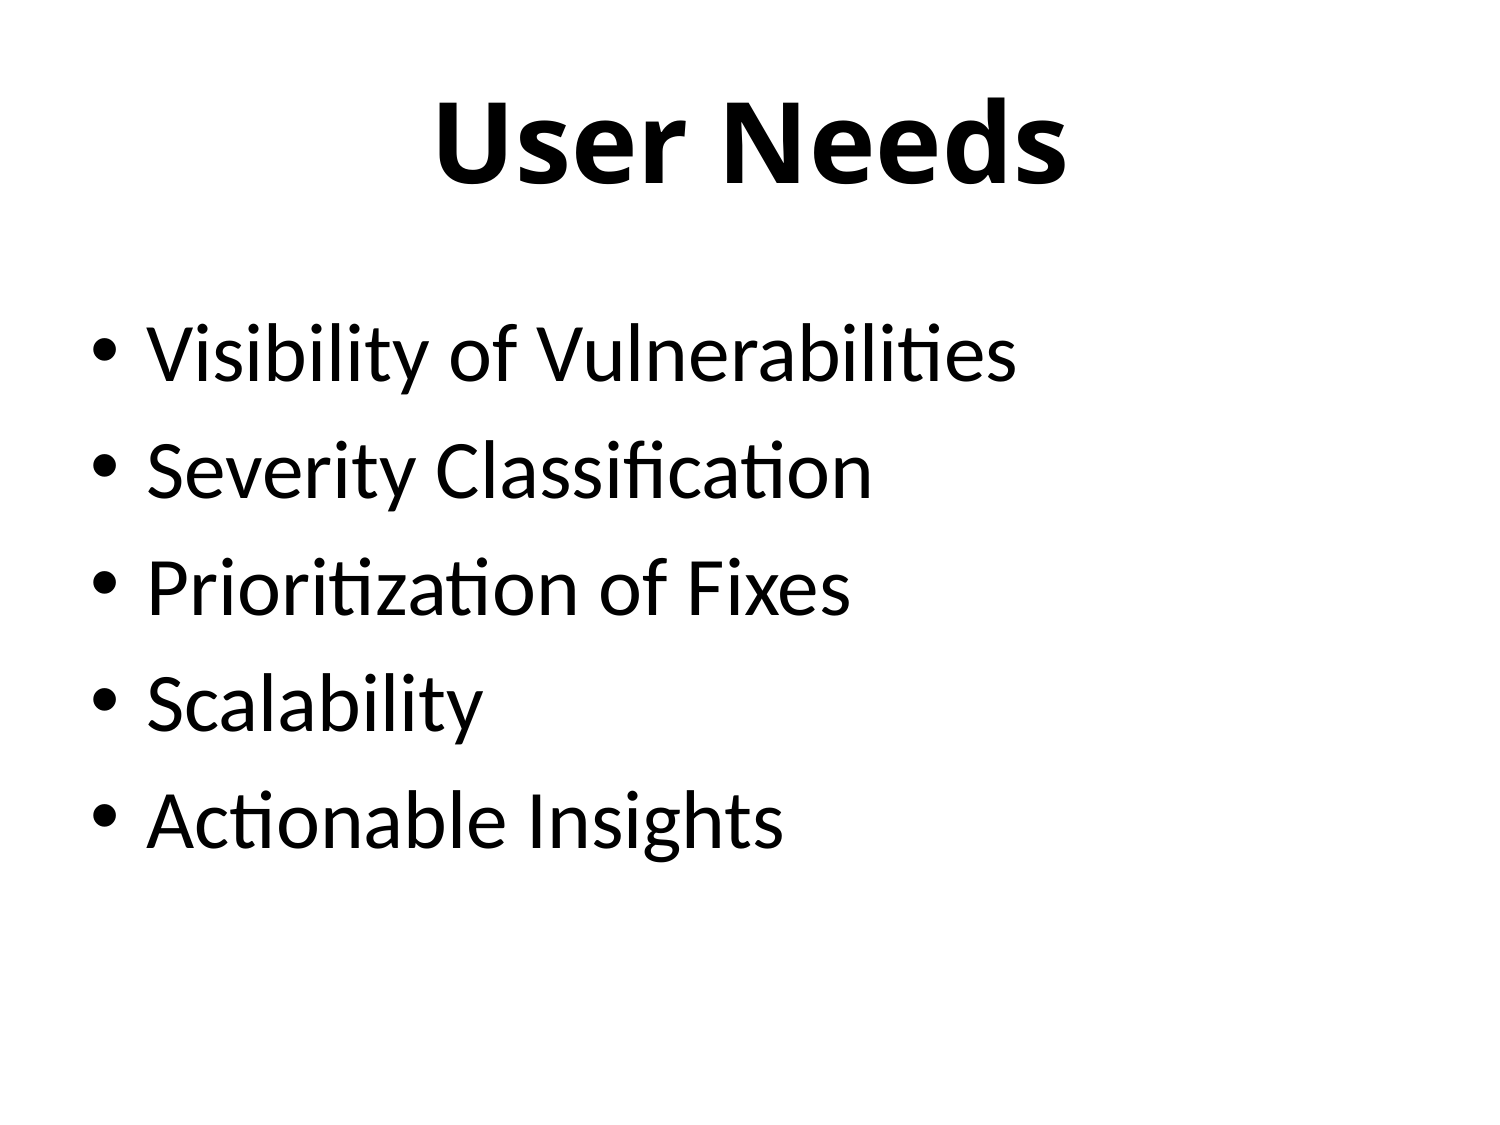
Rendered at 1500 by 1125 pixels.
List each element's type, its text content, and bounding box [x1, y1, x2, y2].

list Visibility of Vulnerabilities Severity Classification Prioritization of Fixes Scalability Actionable Insights [75, 291, 1425, 1034]
title User Needs [75, 45, 1425, 233]
